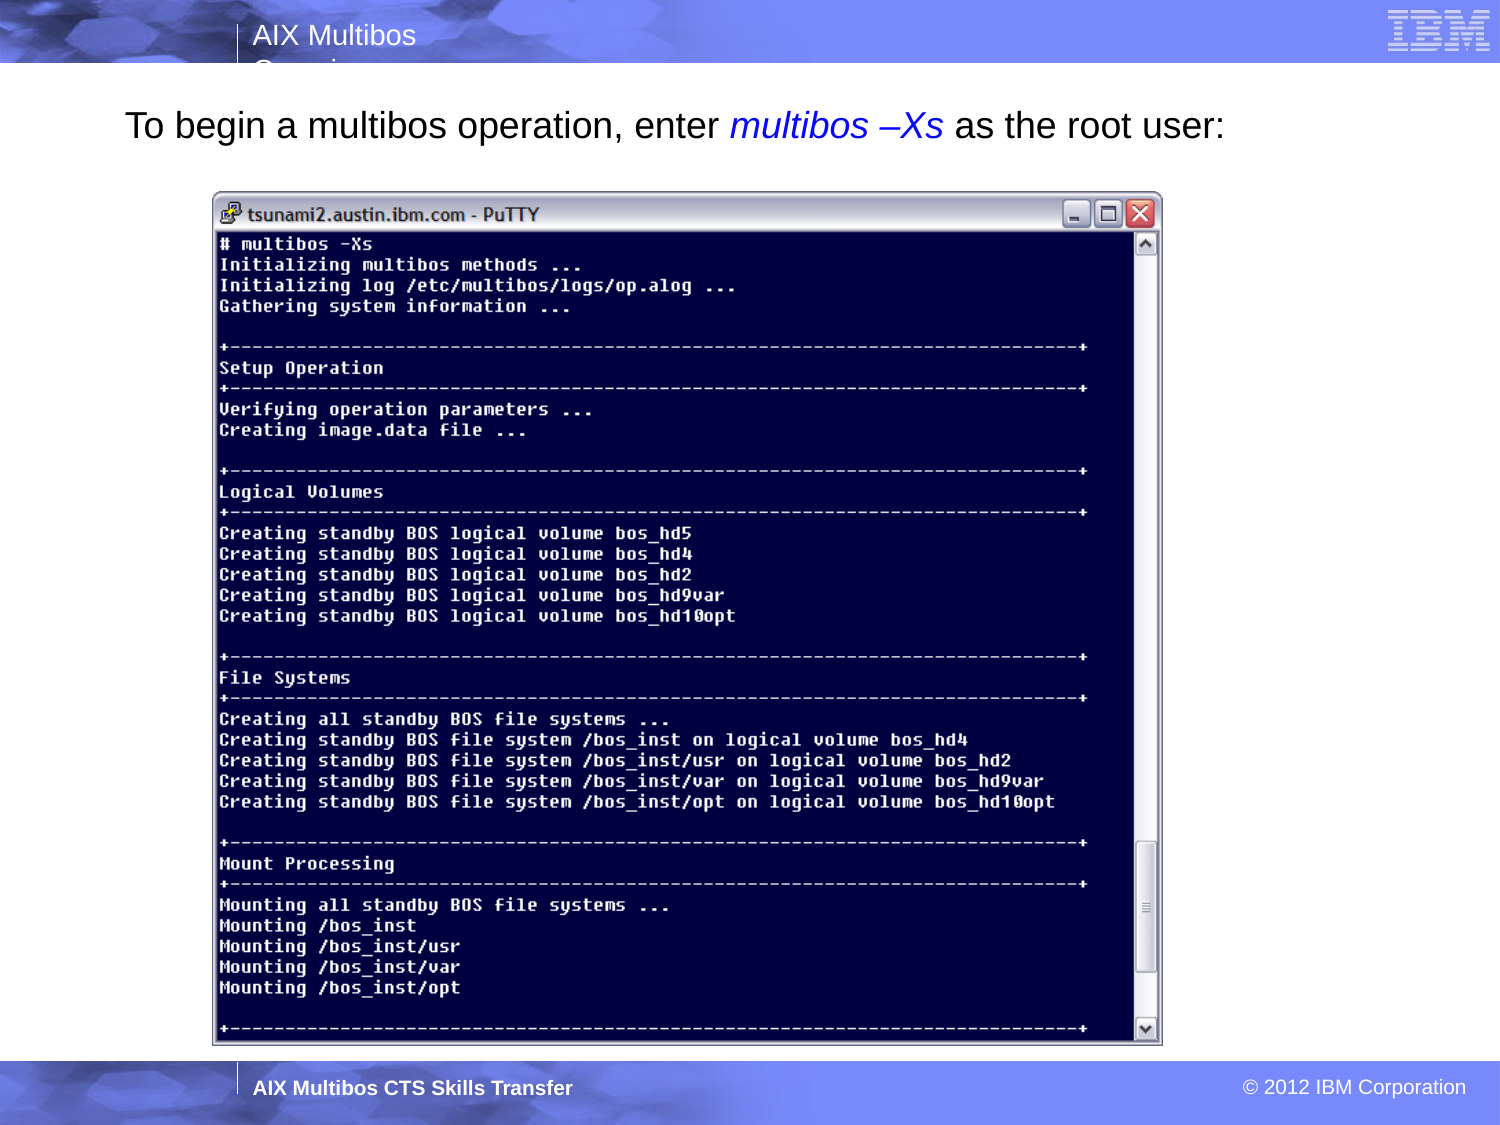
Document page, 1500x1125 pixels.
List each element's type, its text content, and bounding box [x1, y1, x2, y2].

text_box To begin a multibos operation, enter multibos –Xs as the root user: [109, 93, 1247, 154]
picture [212, 191, 1163, 1046]
picture [0, 1061, 1500, 1125]
picture [0, 0, 1500, 63]
